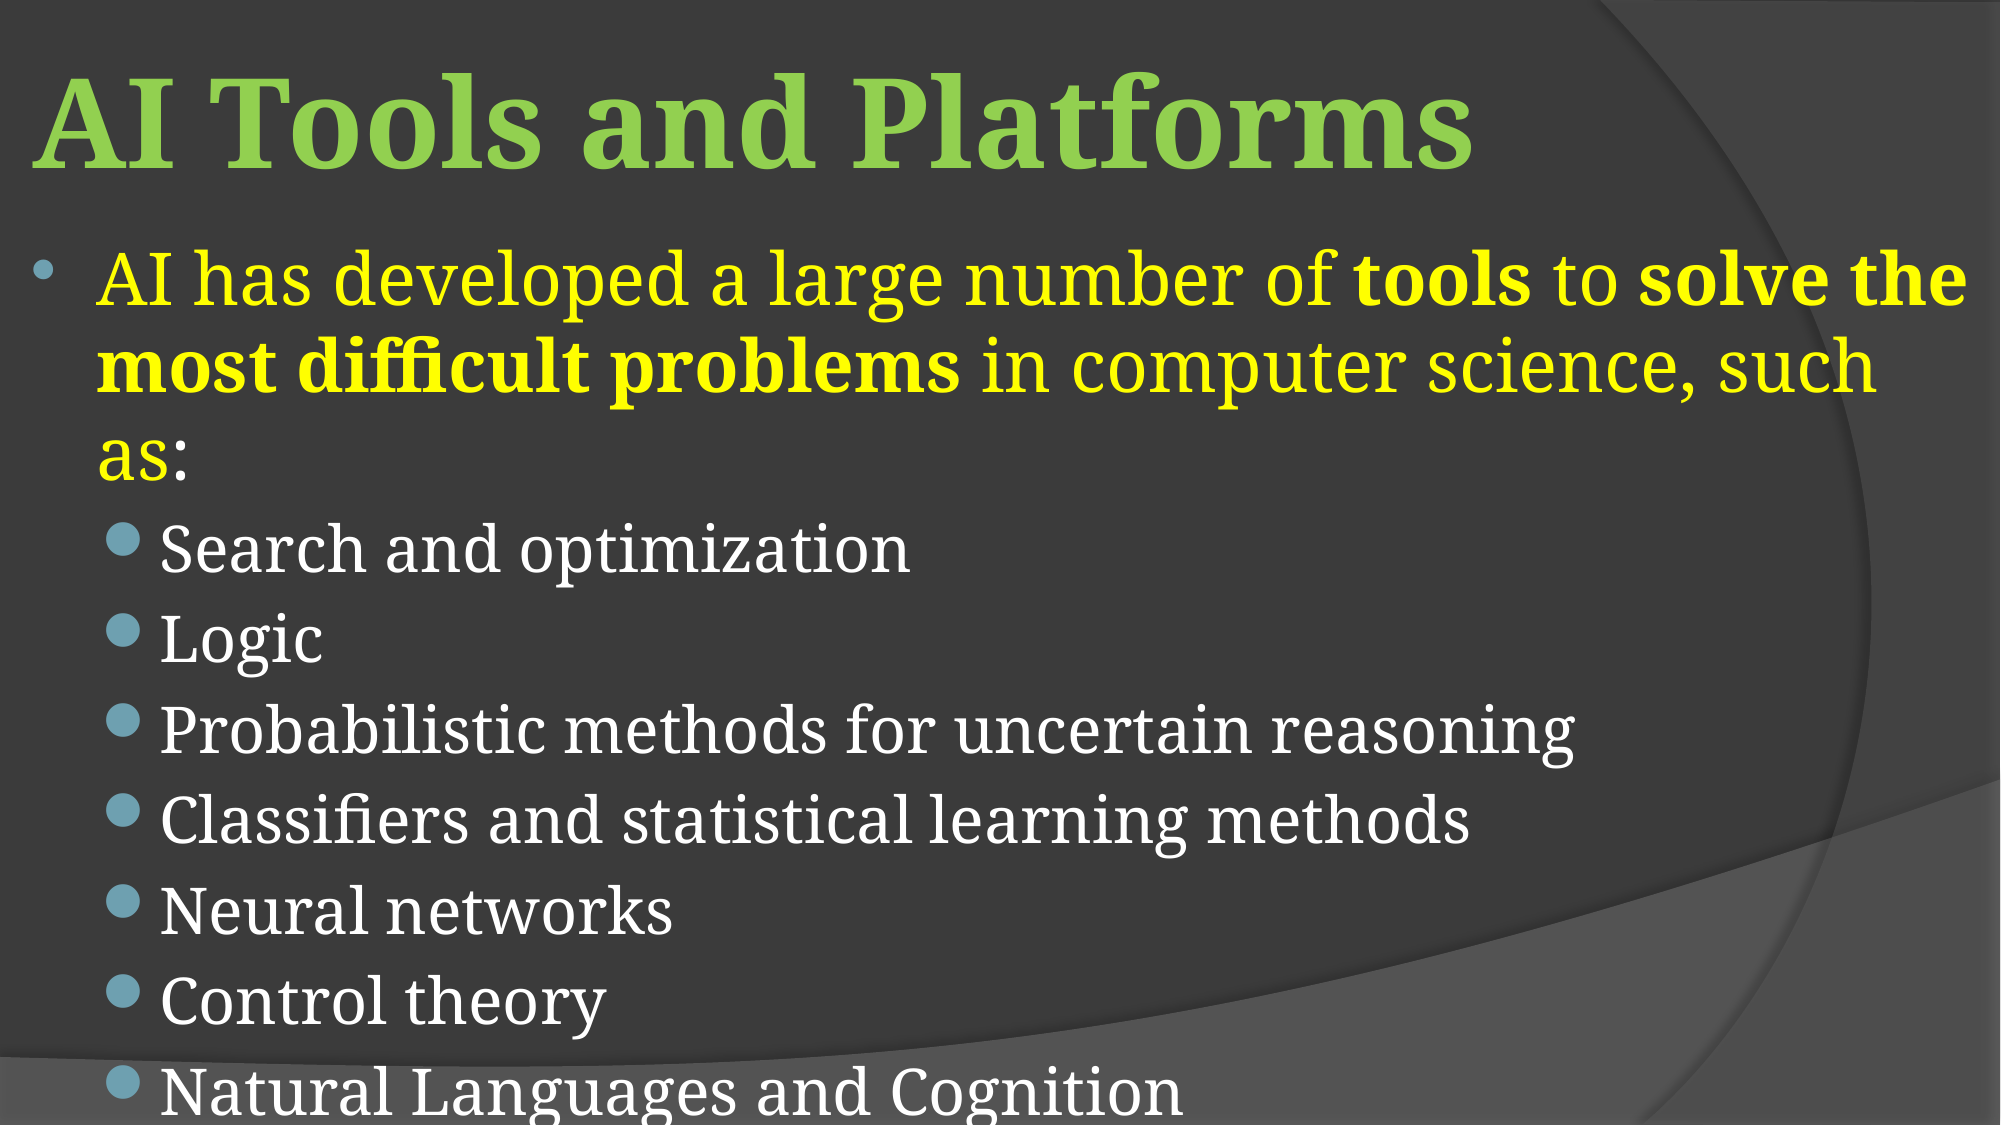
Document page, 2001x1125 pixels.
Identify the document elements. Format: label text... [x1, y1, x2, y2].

title AI Tools and Platforms [24, 24, 1988, 213]
list AI has developed a large number of tools to solve the most difficult problems in computer science, such as: Search and optimization Logic Probabilistic methods for uncertain reasoning Classifiers and statistical learning methods Neural networks Control theory Natural Languages and Cognition [12, 224, 1988, 1100]
